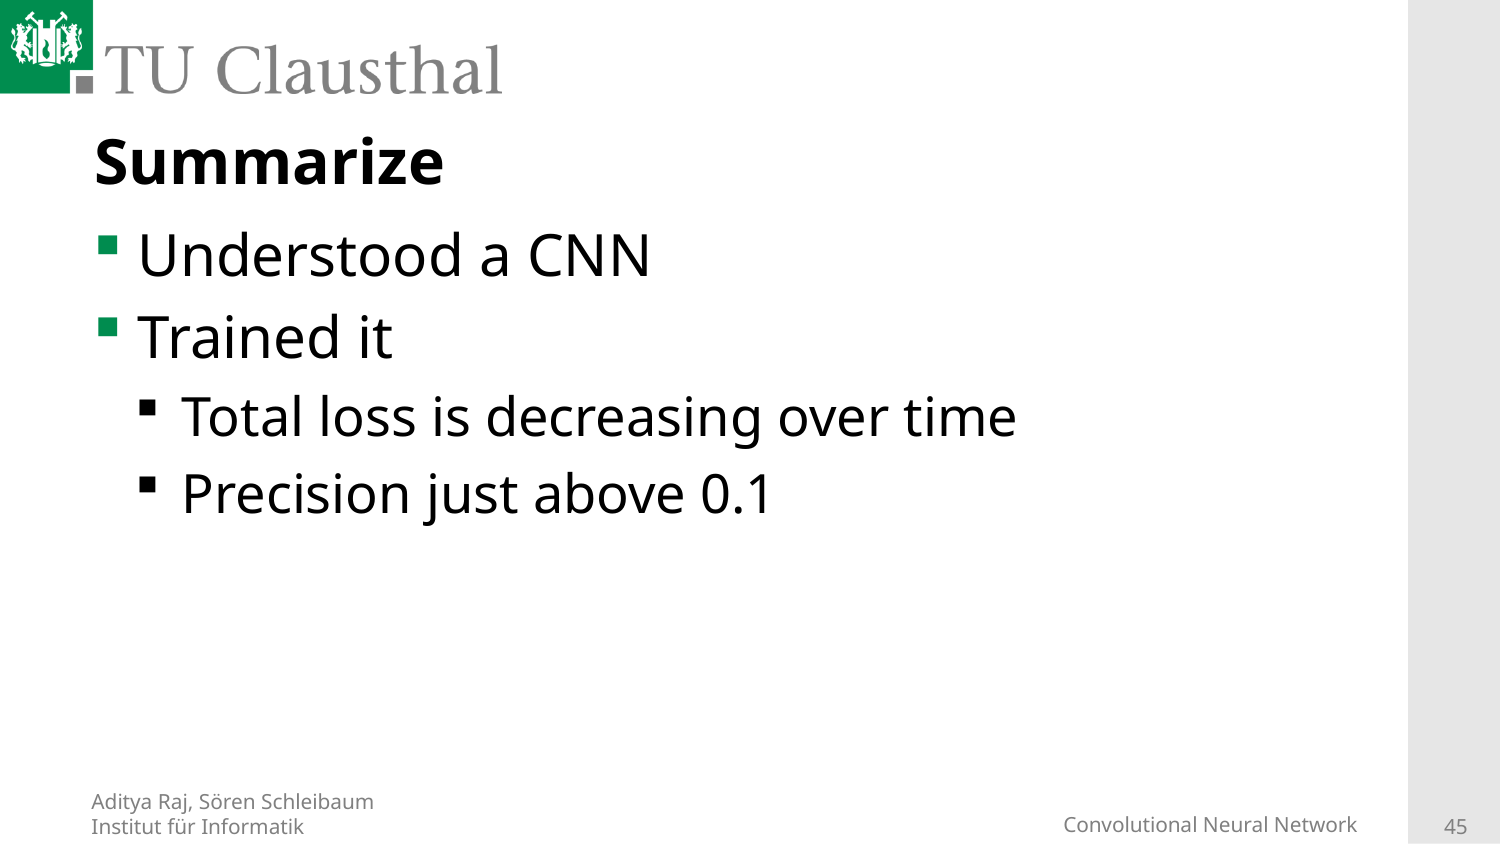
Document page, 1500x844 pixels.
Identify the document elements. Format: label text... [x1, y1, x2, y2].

title Summarize [79, 114, 1375, 201]
list Understood a CNN Trained it Total loss is decreasing over time Precision just above 0.1 [78, 210, 1379, 741]
picture [0, 0, 502, 94]
